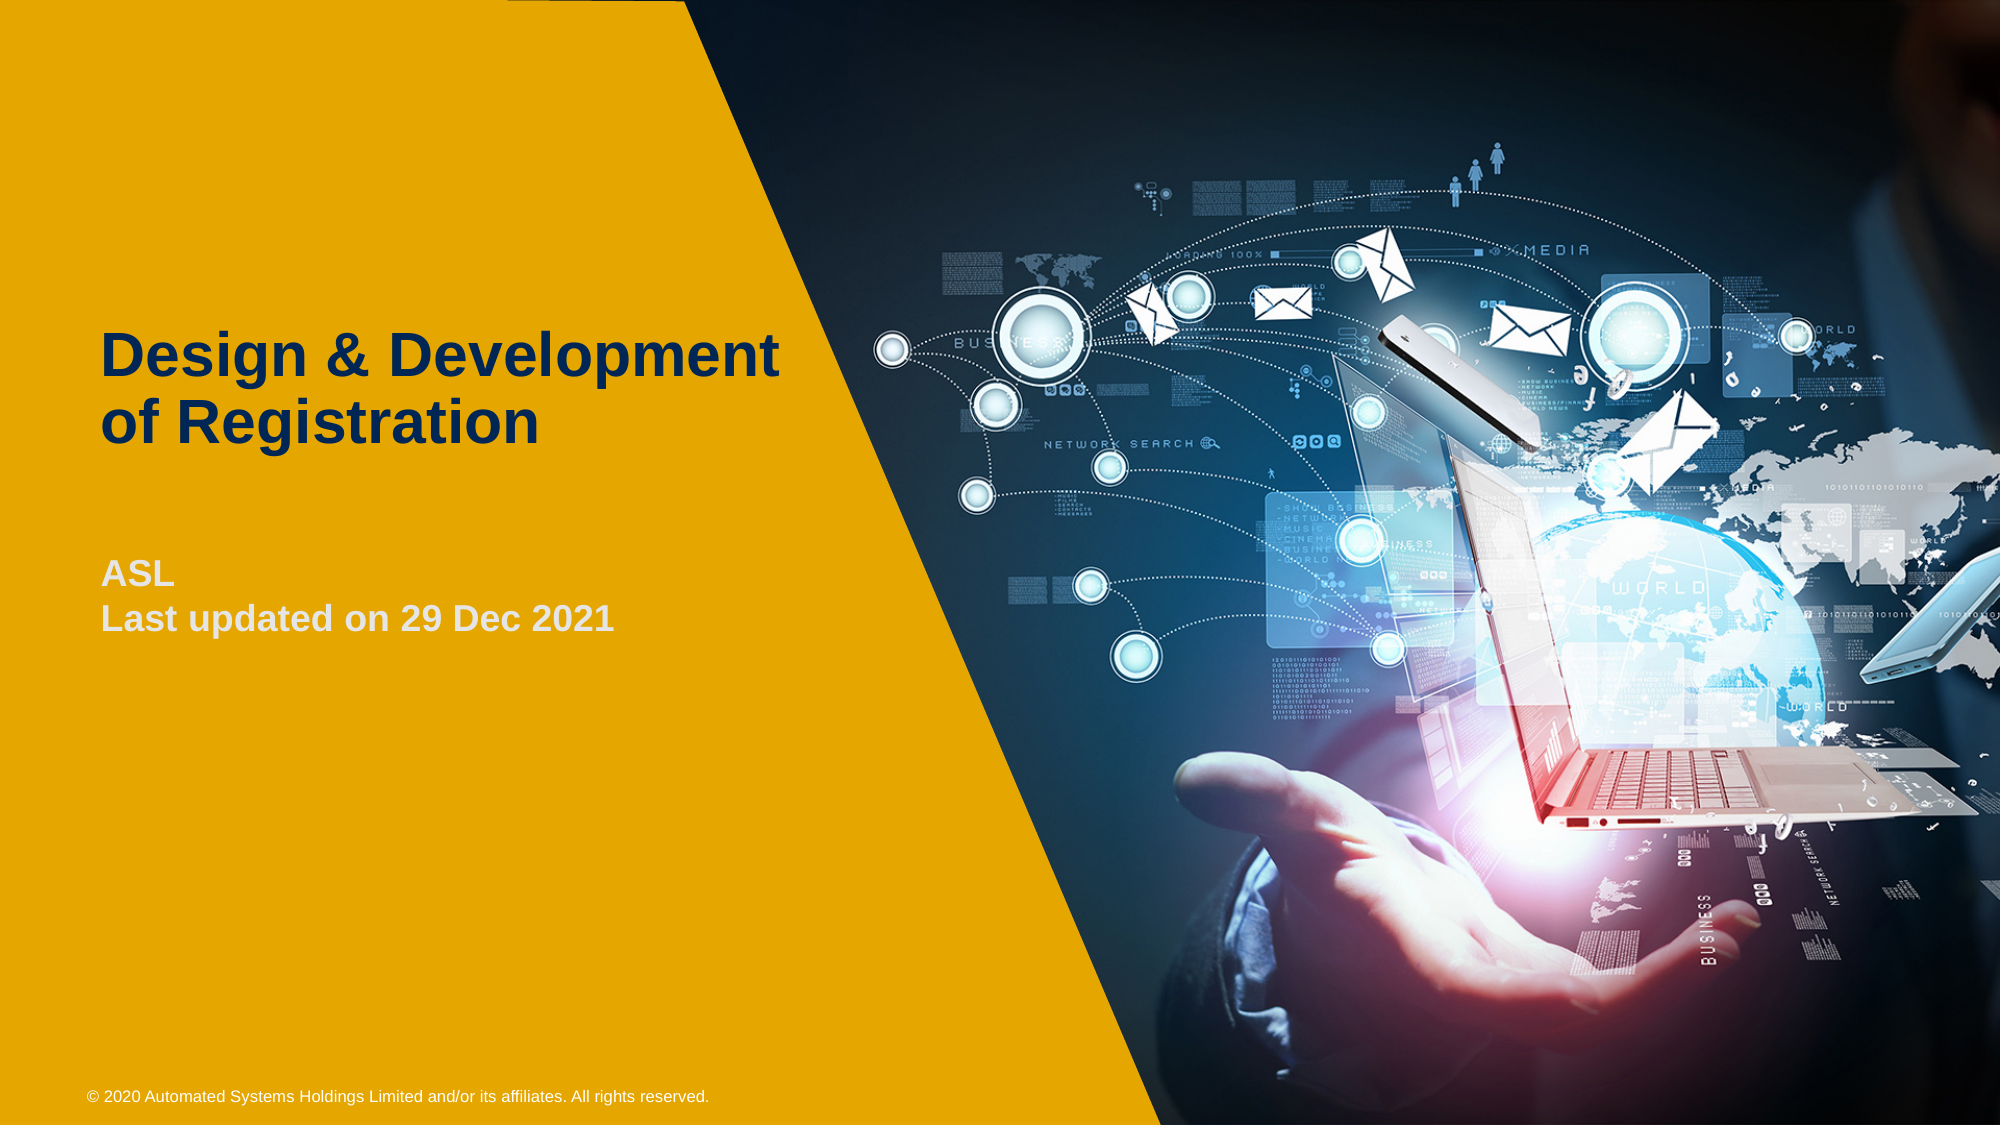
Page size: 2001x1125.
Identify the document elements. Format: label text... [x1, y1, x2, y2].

picture [634, 0, 2000, 1125]
list ASL Last updated on 29 Dec 2021 [85, 540, 762, 754]
title Design & Development of Registration [85, 281, 817, 499]
